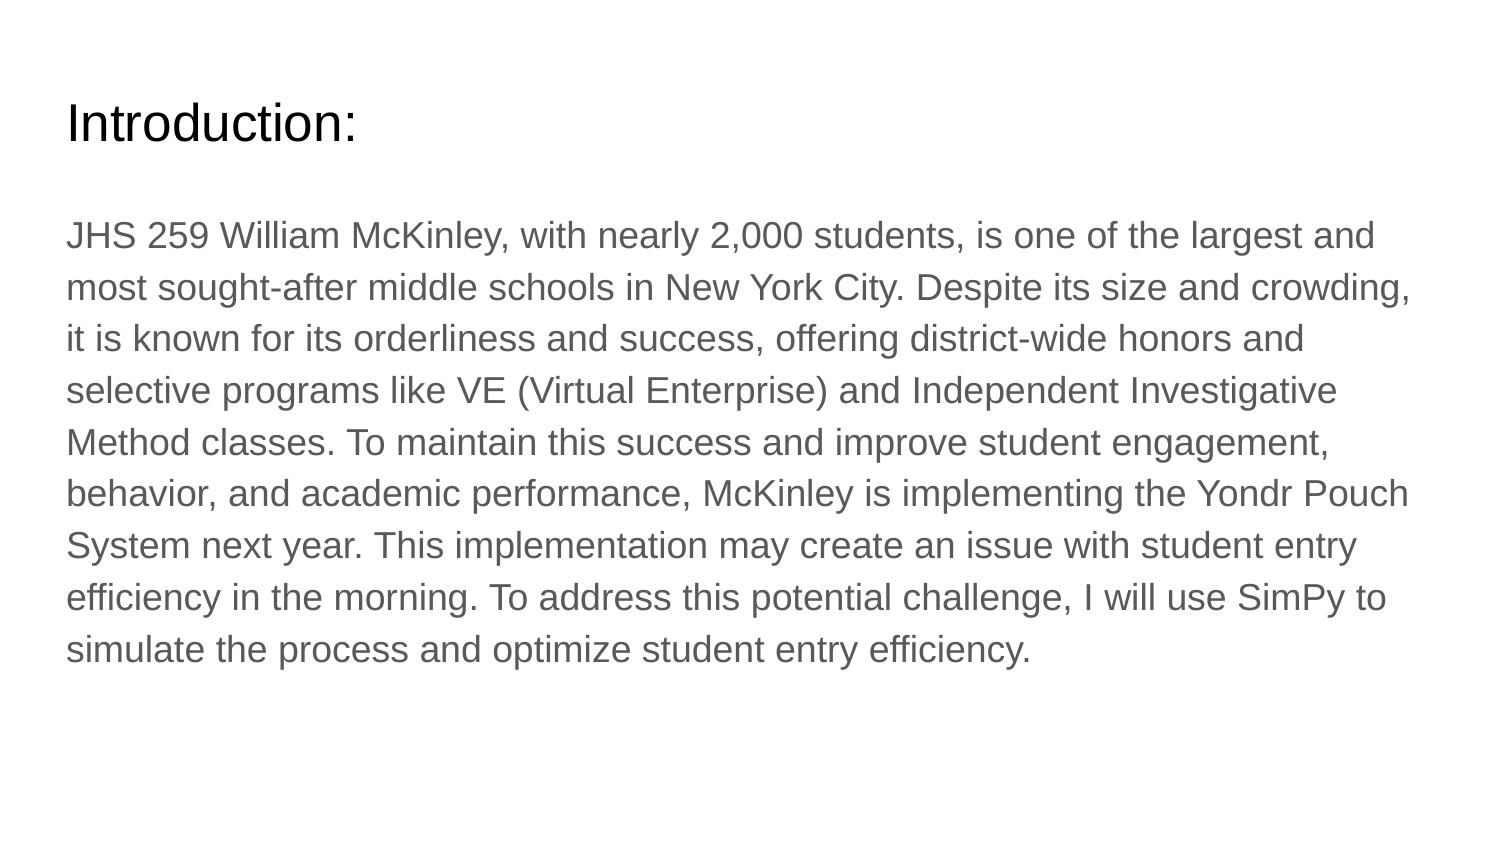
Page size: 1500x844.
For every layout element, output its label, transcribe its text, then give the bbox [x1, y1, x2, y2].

list JHS 259 William McKinley, with nearly 2,000 students, is one of the largest and most sought-after middle schools in New York City. Despite its size and crowding, it is known for its orderliness and success, offering district-wide honors and selective programs like VE (Virtual Enterprise) and Independent Investigative Method classes. To maintain this success and improve student engagement, behavior, and academic performance, McKinley is implementing the Yondr Pouch System next year. This implementation may create an issue with student entry efficiency in the morning. To address this potential challenge, I will use SimPy to simulate the process and optimize student entry efficiency. [51, 189, 1449, 750]
title Introduction: [51, 72, 1449, 167]
